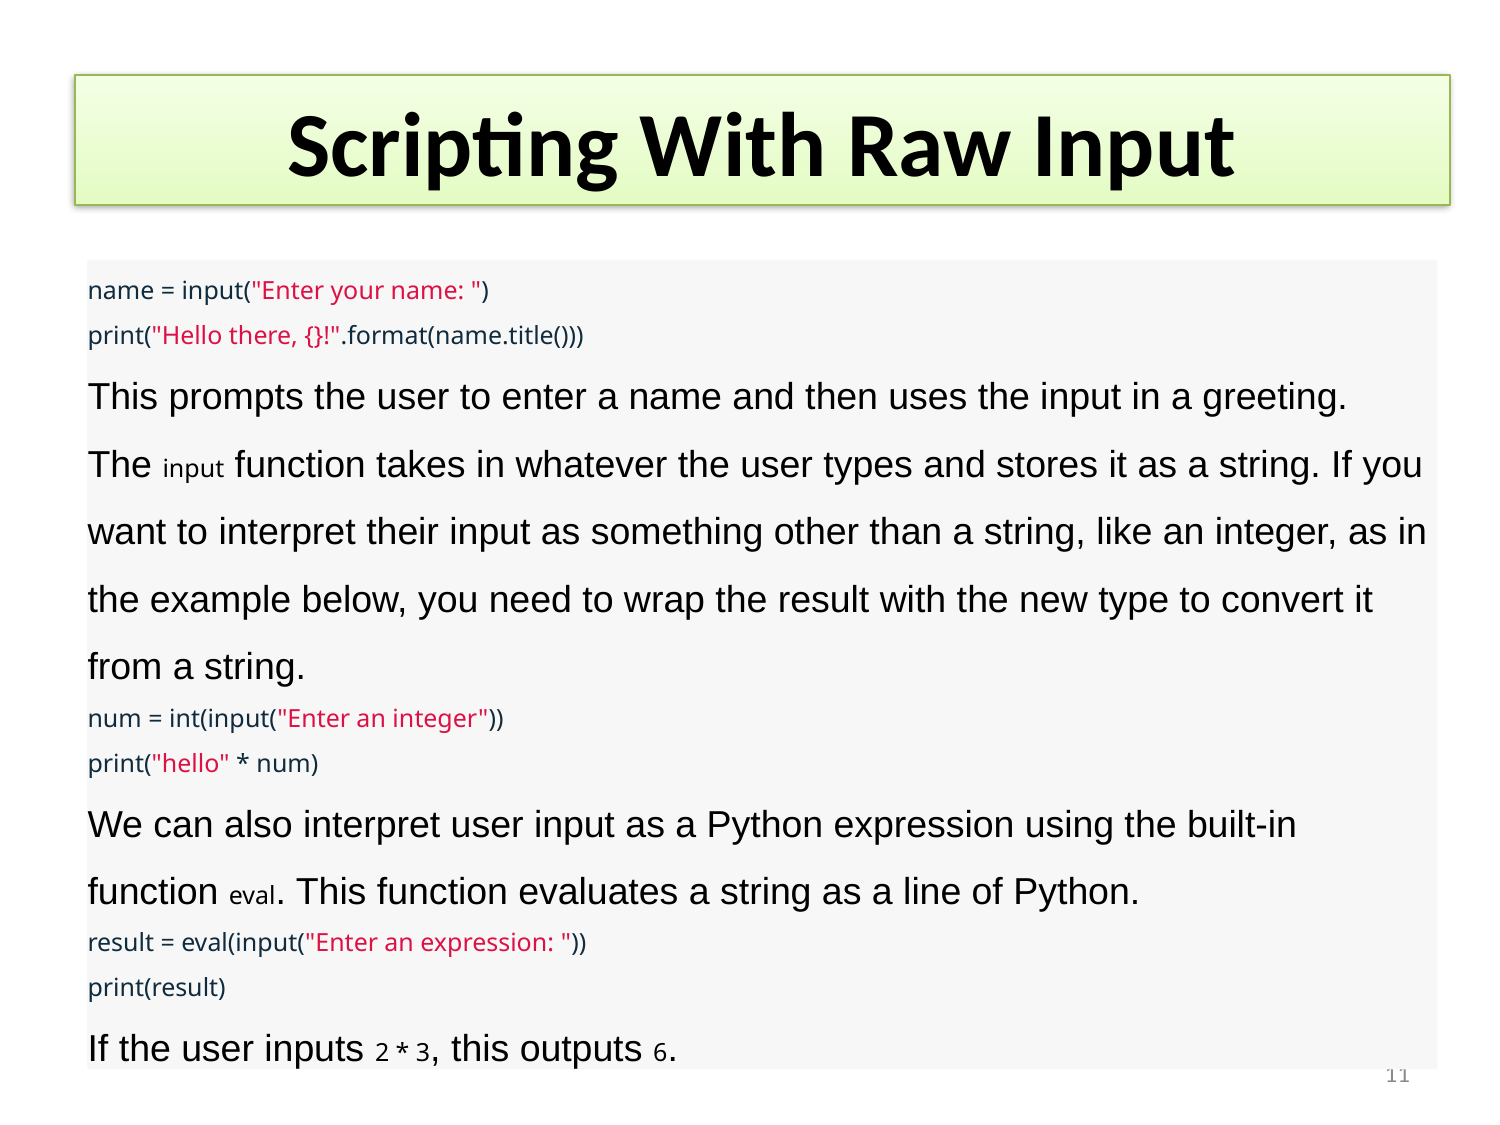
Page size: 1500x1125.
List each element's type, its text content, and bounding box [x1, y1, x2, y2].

text_box name = input("Enter your name: ") print("Hello there, {}!".format(name.title())) This prompts the user to enter a name and then uses the input in a greeting. The input function takes in whatever the user types and stores it as a string. If you want to interpret their input as something other than a string, like an integer, as in the example below, you need to wrap the result with the new type to convert it from a string. num = int(input("Enter an integer")) print("hello" * num) We can also interpret user input as a Python expression using the built-in function eval. This function evaluates a string as a line of Python. result = eval(input("Enter an expression: ")) print(result) If the user inputs 2 * 3, this outputs 6. [87, 259, 1438, 1070]
title Scripting With Raw Input [74, 74, 1451, 206]
slide_number 11 [1074, 1070, 1425, 1103]
